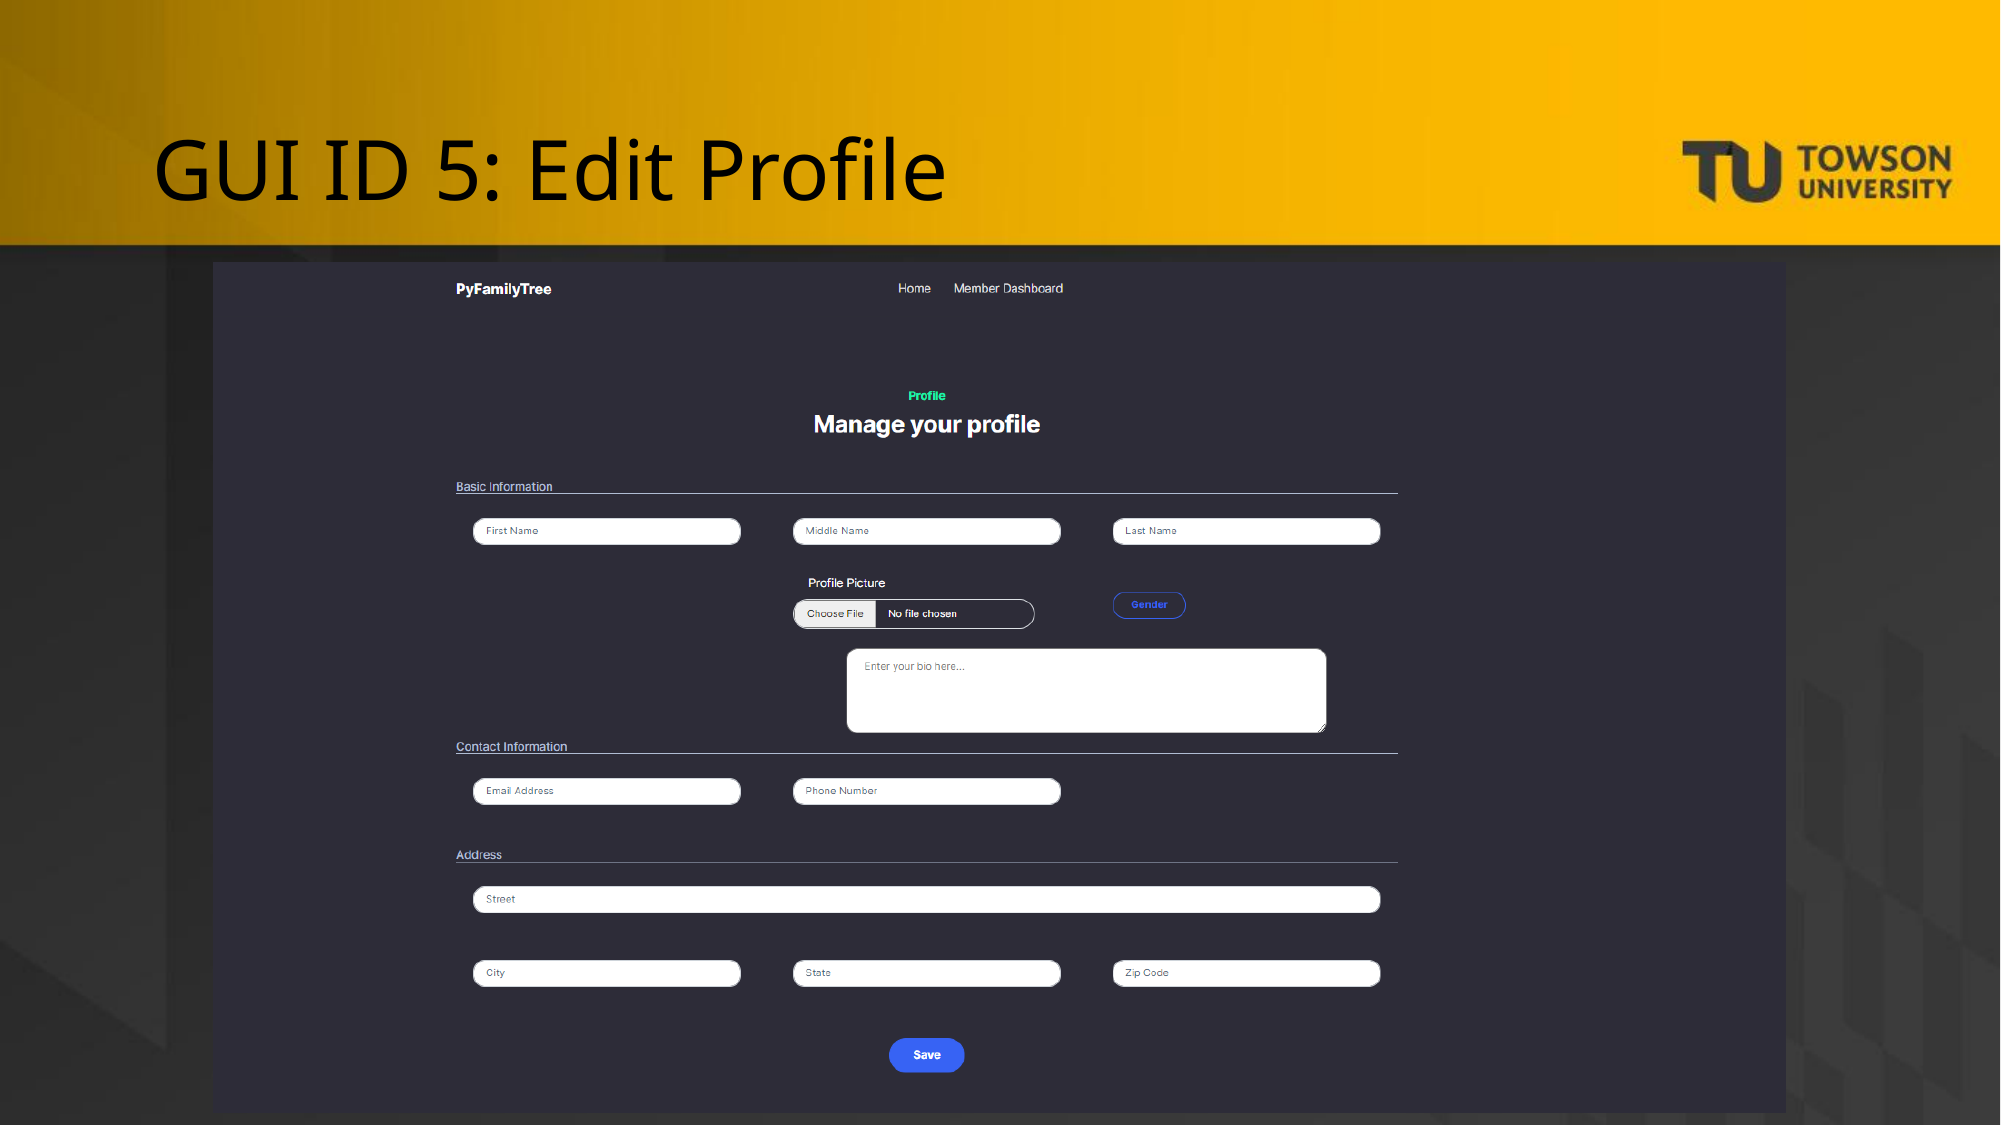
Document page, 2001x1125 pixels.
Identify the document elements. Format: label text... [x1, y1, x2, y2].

picture [0, 0, 2001, 1125]
title GUI ID 5: Edit Profile [137, 7, 1713, 226]
